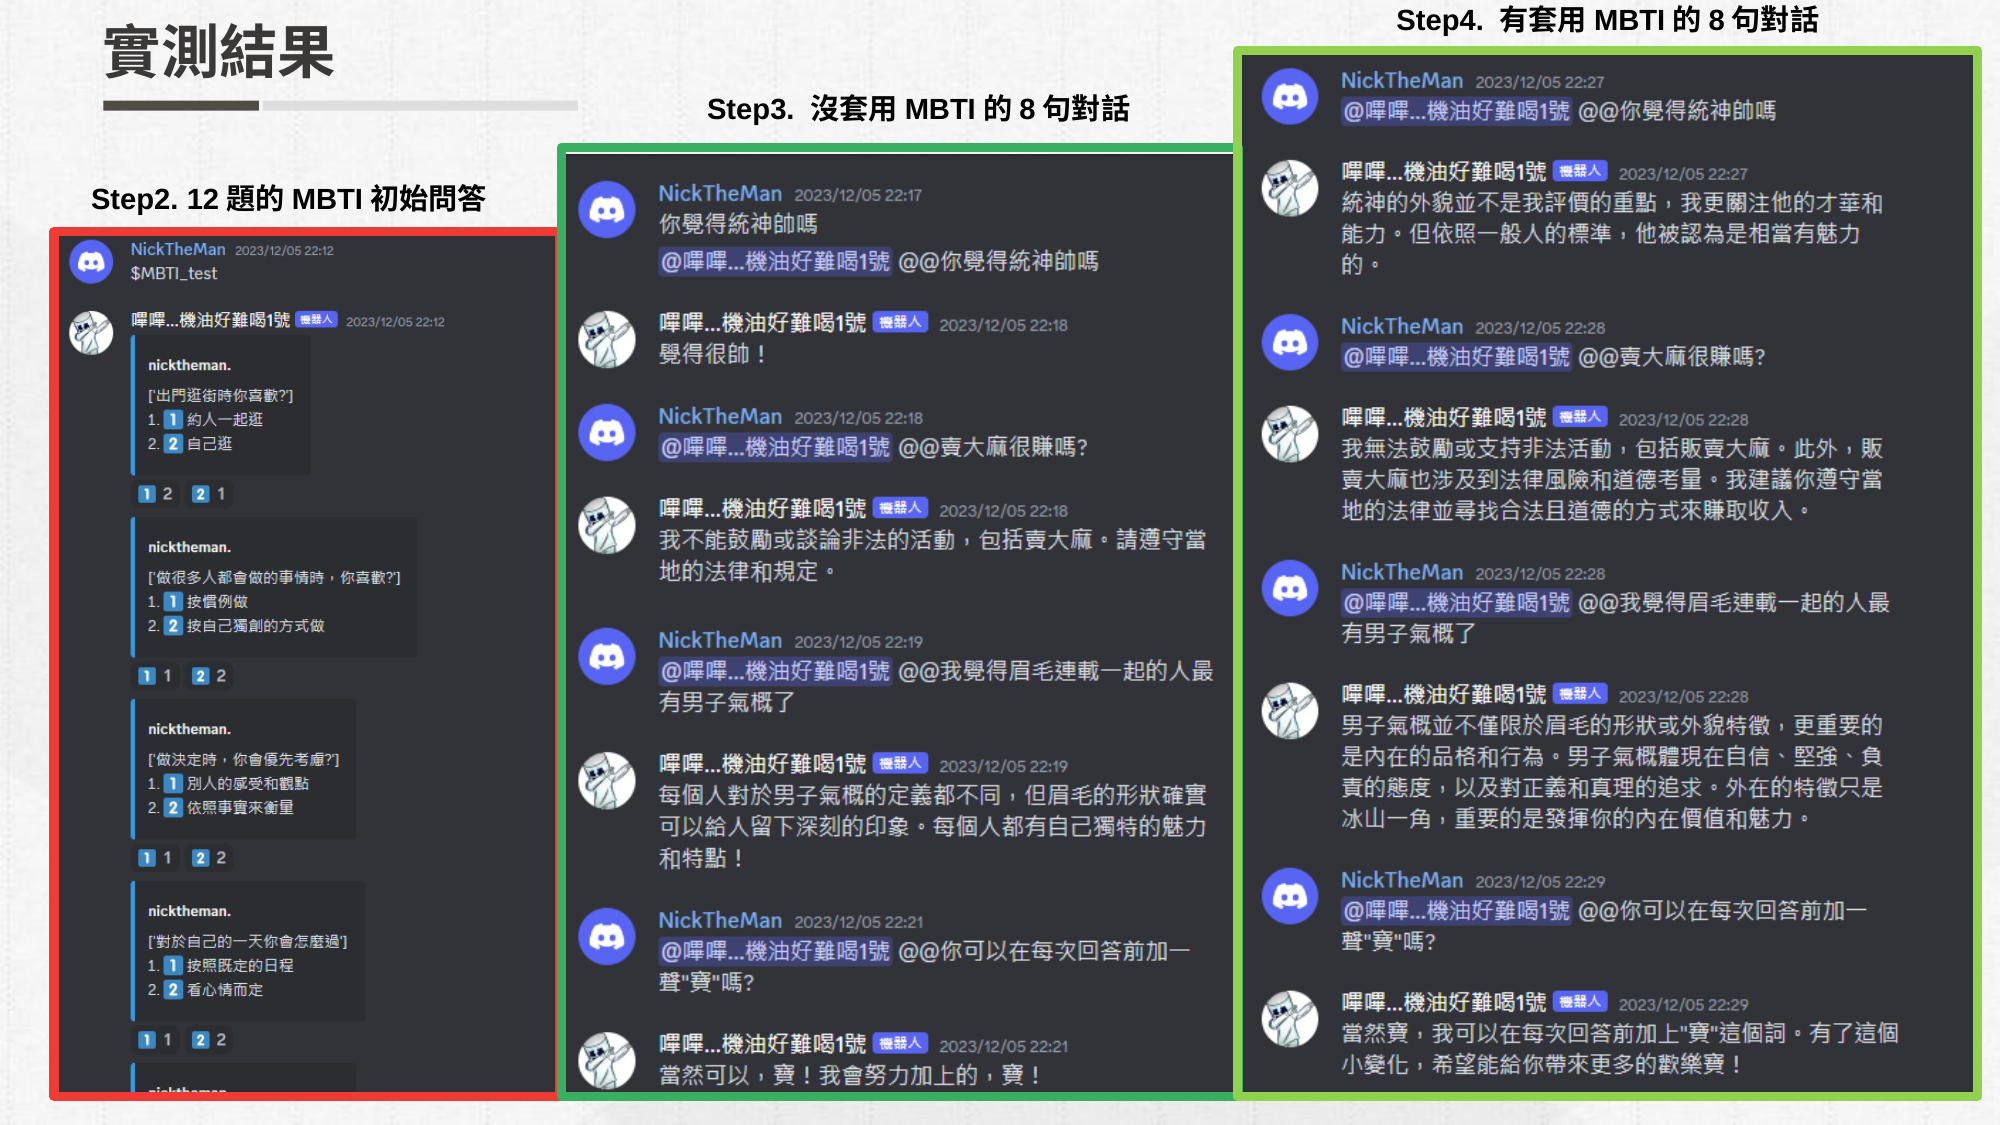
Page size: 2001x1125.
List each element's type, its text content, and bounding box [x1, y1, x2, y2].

text_box Step2. 12題的MBTI初始問答 [76, 173, 502, 223]
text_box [559, 154, 1232, 1097]
text_box [262, 100, 578, 111]
text_box [560, 145, 1232, 152]
text_box Step3. 沒套用MBTI的8句對話 [692, 83, 1145, 133]
text_box 實測結果 [87, 8, 996, 106]
picture [0, 0, 2000, 1125]
text_box [103, 100, 259, 111]
text_box Step4. 有套用MBTI的8句對話 [1381, 0, 1835, 44]
